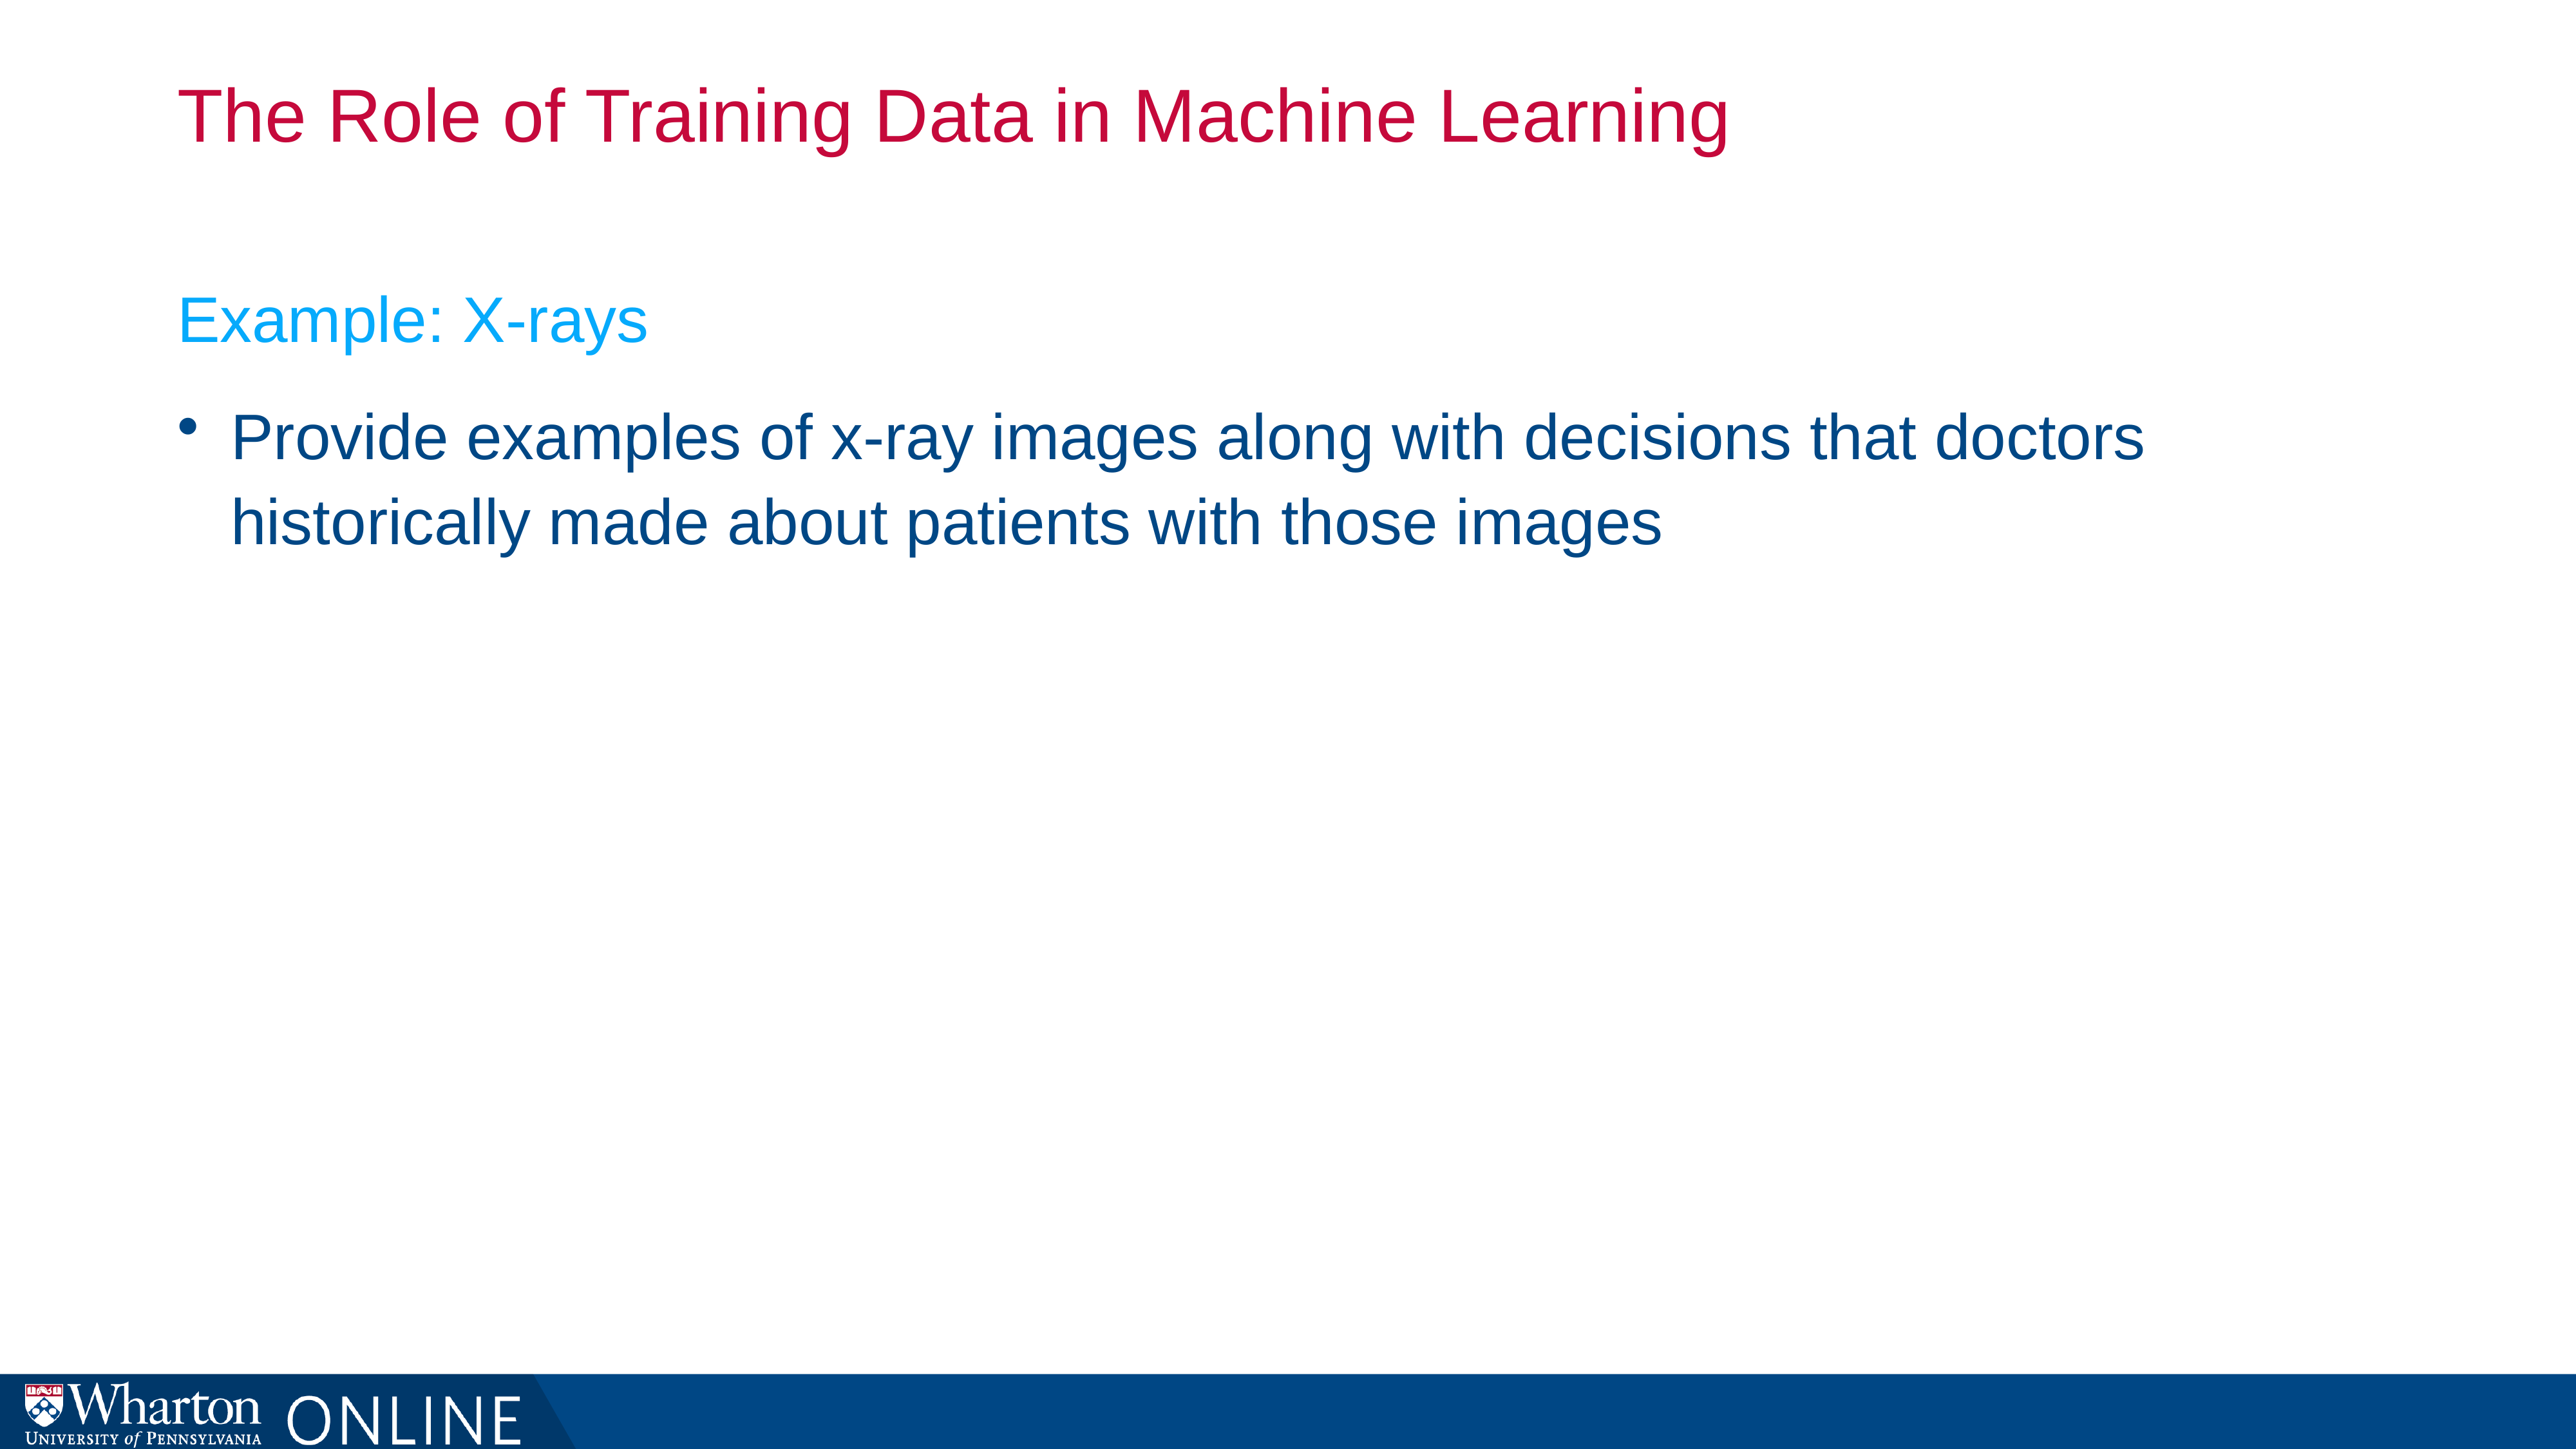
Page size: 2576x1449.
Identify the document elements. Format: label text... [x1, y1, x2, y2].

picture [25, 1381, 520, 1448]
text_box Example: X-rays [176, 270, 2399, 388]
title The Role of Training Data in Machine Learning [176, 77, 2400, 179]
list Provide examples of x-ray images along with decisions that doctors historically made about patients with those images [176, 387, 2400, 1235]
